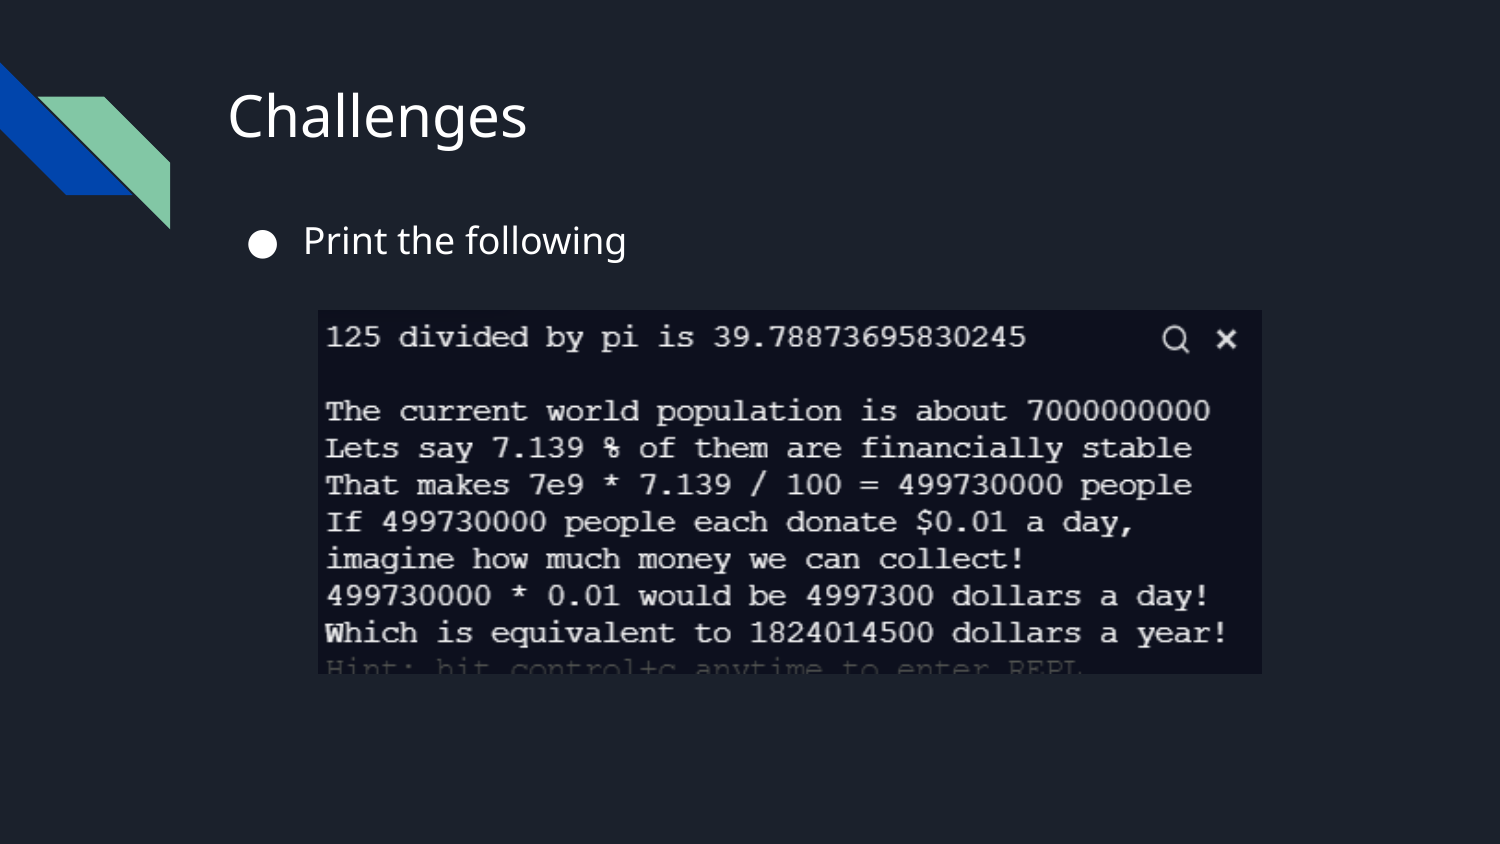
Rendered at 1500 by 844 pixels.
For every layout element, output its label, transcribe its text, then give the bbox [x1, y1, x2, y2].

list Print the following [212, 196, 1368, 790]
title Challenges [212, 64, 1368, 167]
picture [318, 310, 1262, 674]
